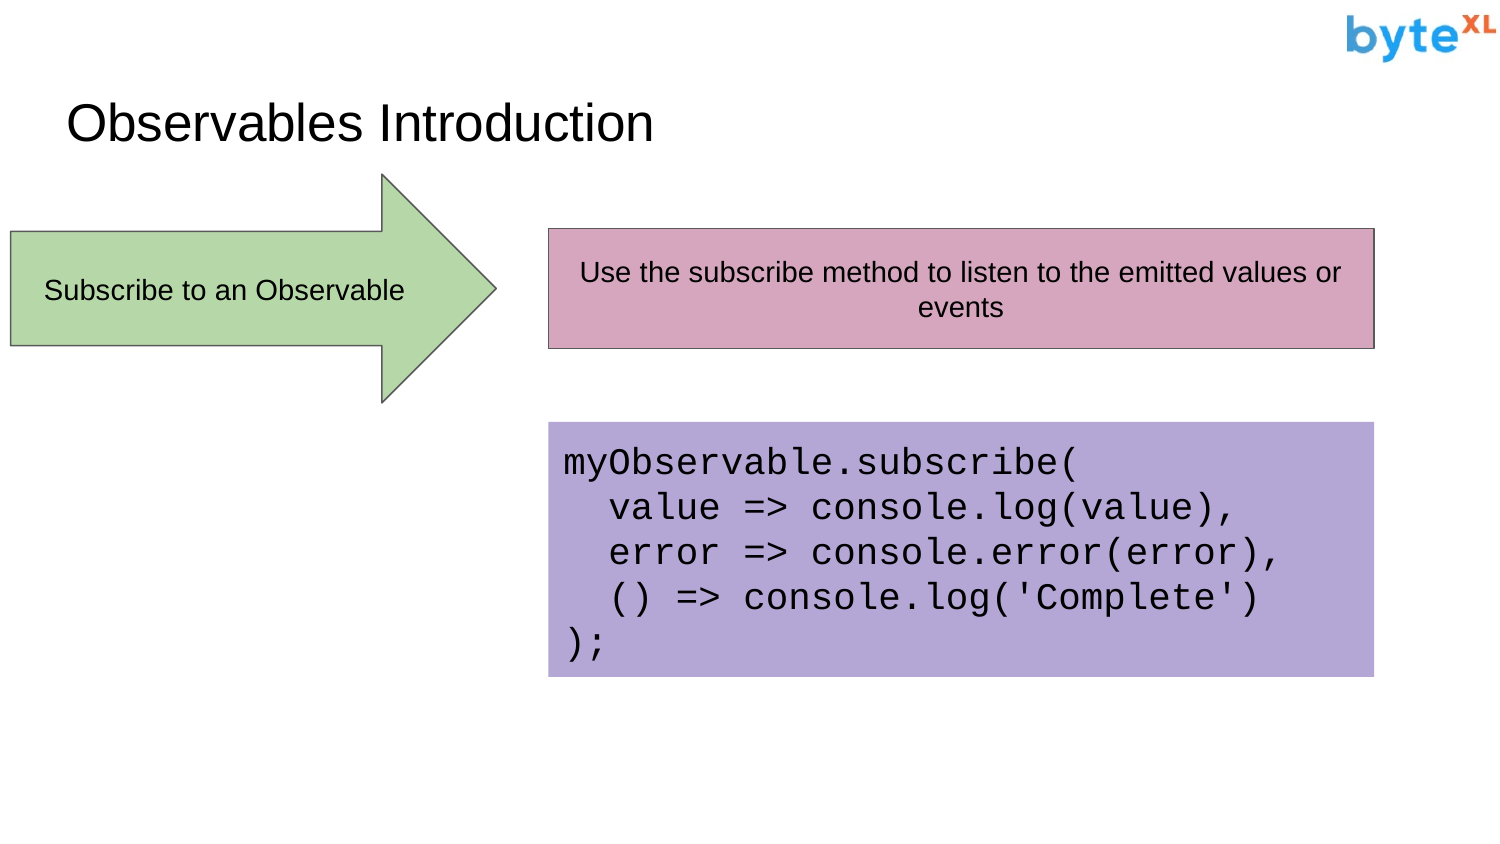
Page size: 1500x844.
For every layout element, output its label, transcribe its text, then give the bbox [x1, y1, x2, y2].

text_box Use the subscribe method to listen to the emitted values or events [548, 228, 1375, 349]
picture [1332, 0, 1500, 65]
text_box Subscribe to an Observable [10, 174, 497, 403]
text_box myObservable.subscribe( value => console.log(value), error => console.error(error), () => console.log('Complete') ); [548, 421, 1375, 677]
title Observables Introduction [51, 72, 1449, 167]
